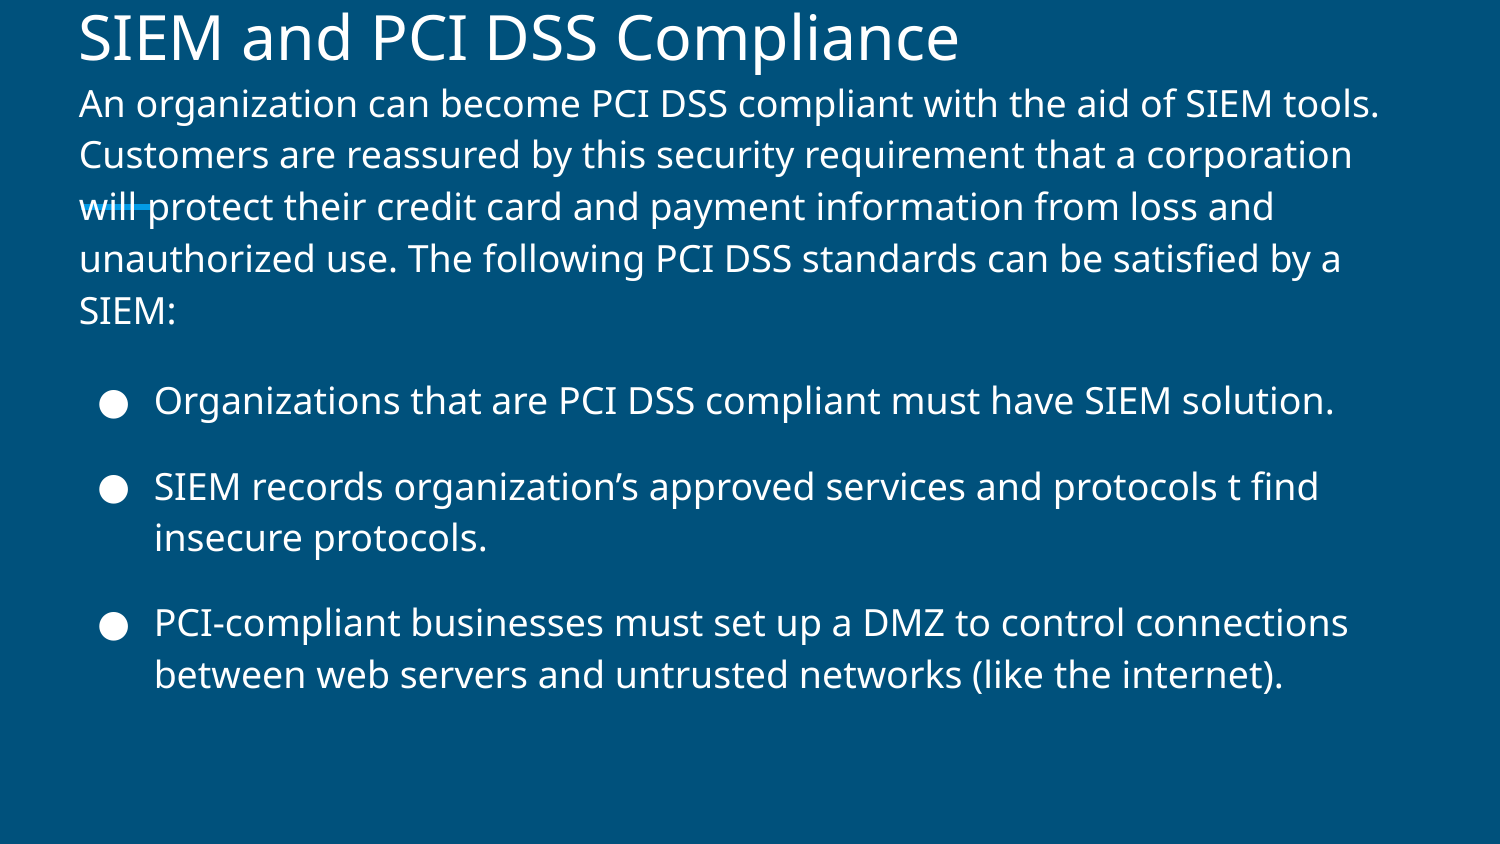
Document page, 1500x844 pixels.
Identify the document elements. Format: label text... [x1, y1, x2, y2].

title SIEM and PCI DSS Compliance An organization can become PCI DSS compliant with the aid of SIEM tools. Customers are reassured by this security requirement that a corporation will protect their credit card and payment information from loss and unauthorized use. The following PCI DSS standards can be satisfied by a SIEM: [63, 0, 1437, 347]
list Organizations that are PCI DSS compliant must have SIEM solution. SIEM records organization’s approved services and protocols t find insecure protocols. PCI-compliant businesses must set up a DMZ to control connections between web servers and untrusted networks (like the internet). [63, 355, 1437, 714]
